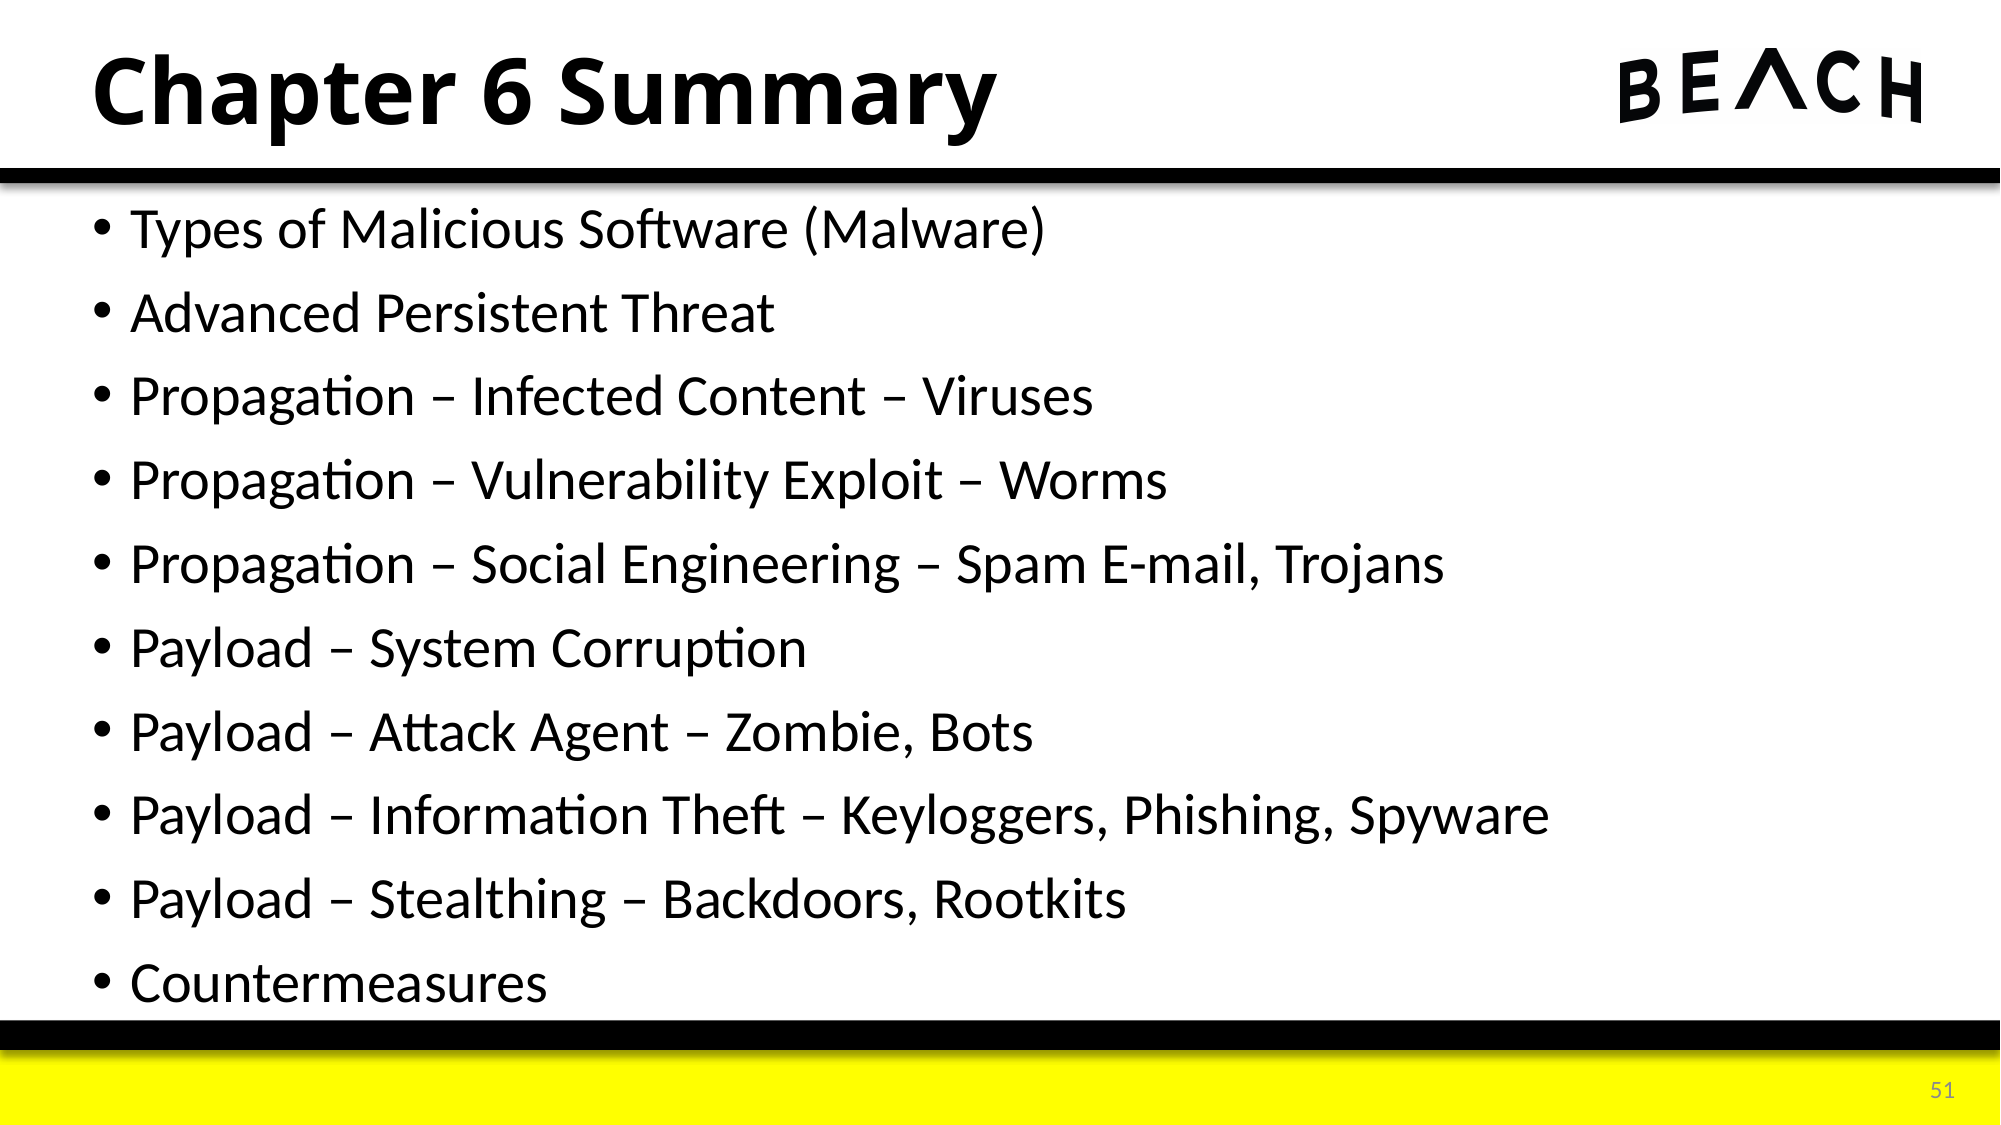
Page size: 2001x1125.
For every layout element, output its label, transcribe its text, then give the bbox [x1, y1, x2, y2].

text_box Chapter 6 Summary [74, 10, 1425, 179]
text_box [0, 167, 2000, 184]
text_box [0, 1020, 2000, 1125]
list Types of Malicious Software (Malware) Advanced Persistent Threat Propagation – Infected Content – Viruses Propagation – Vulnerability Exploit – Worms Propagation – Social Engineering – Spam E-mail, Trojans Payload – System Corruption Payload – Attack Agent – Zombie, Bots Payload – Information Theft – Keyloggers, Phishing, Spyware Payload – Stealthing – Backdoors, Rootkits Countermeasures [77, 190, 1921, 990]
picture [1620, 48, 1921, 124]
